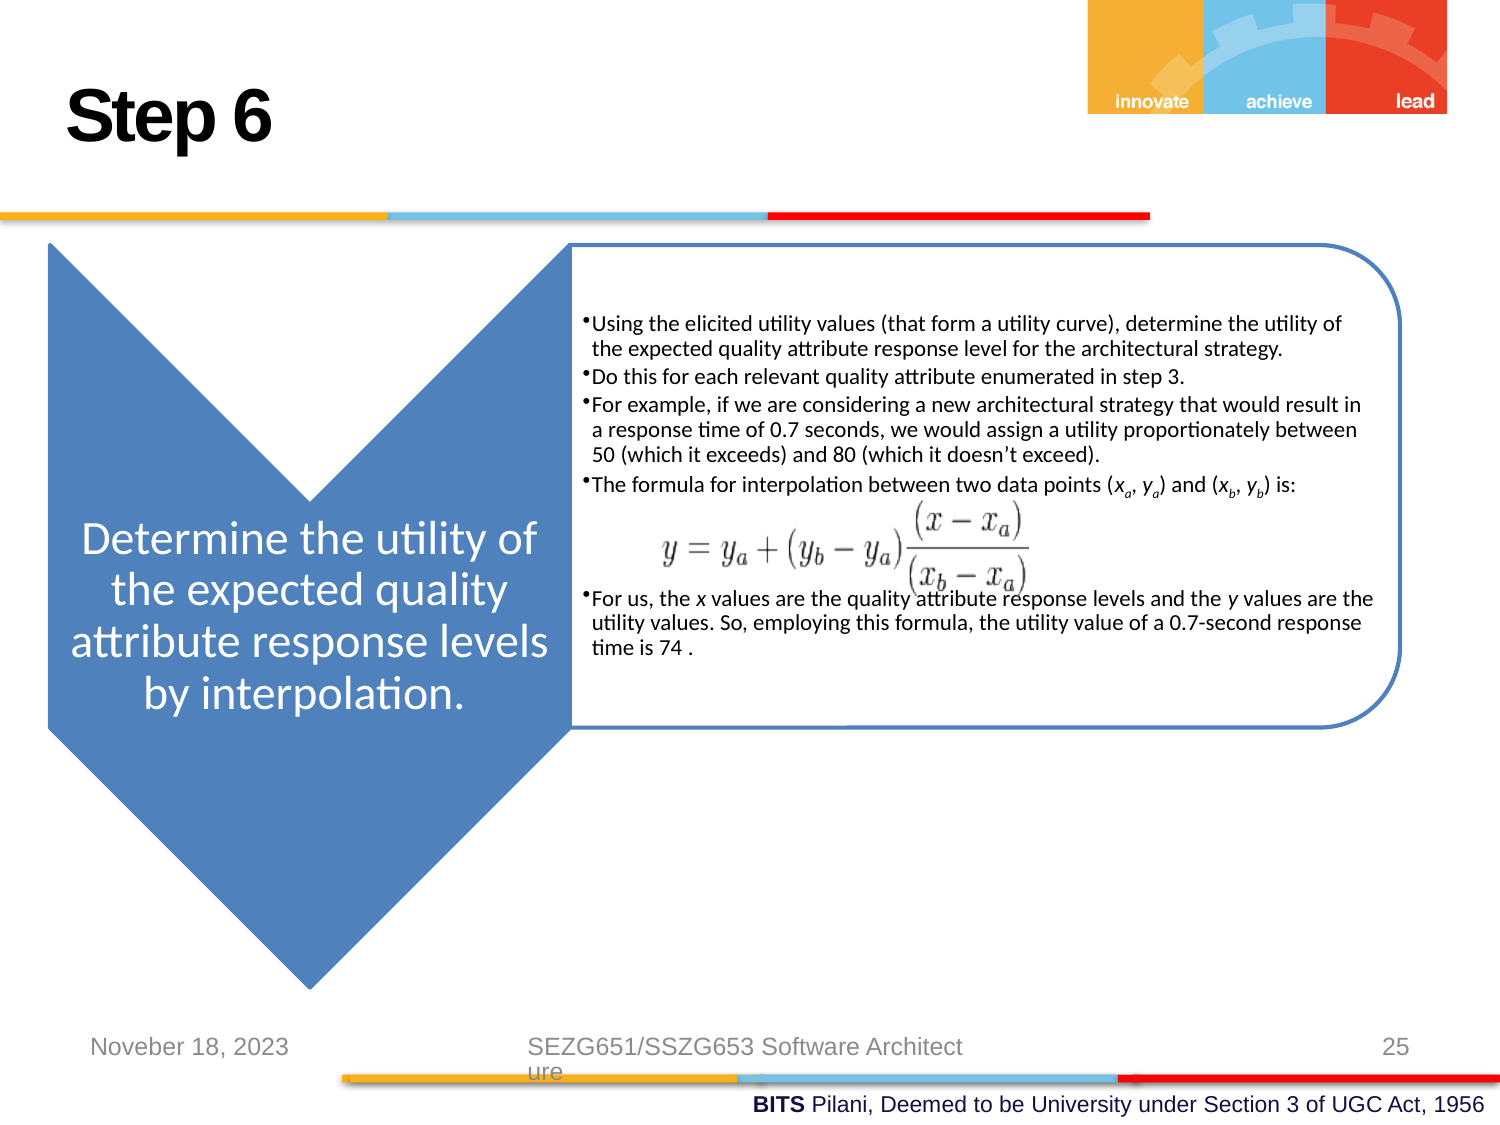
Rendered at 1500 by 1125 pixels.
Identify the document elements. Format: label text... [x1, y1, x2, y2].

footer SEZG651/SSZG653 Software Architecture [512, 1015, 988, 1075]
picture [1087, 0, 1448, 114]
slide_number Noveber 18, 2023 [75, 1015, 425, 1075]
list Step 6 [50, 24, 1088, 213]
slide_number 25 [1074, 1015, 1425, 1075]
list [49, 244, 1401, 988]
picture [662, 499, 1029, 597]
